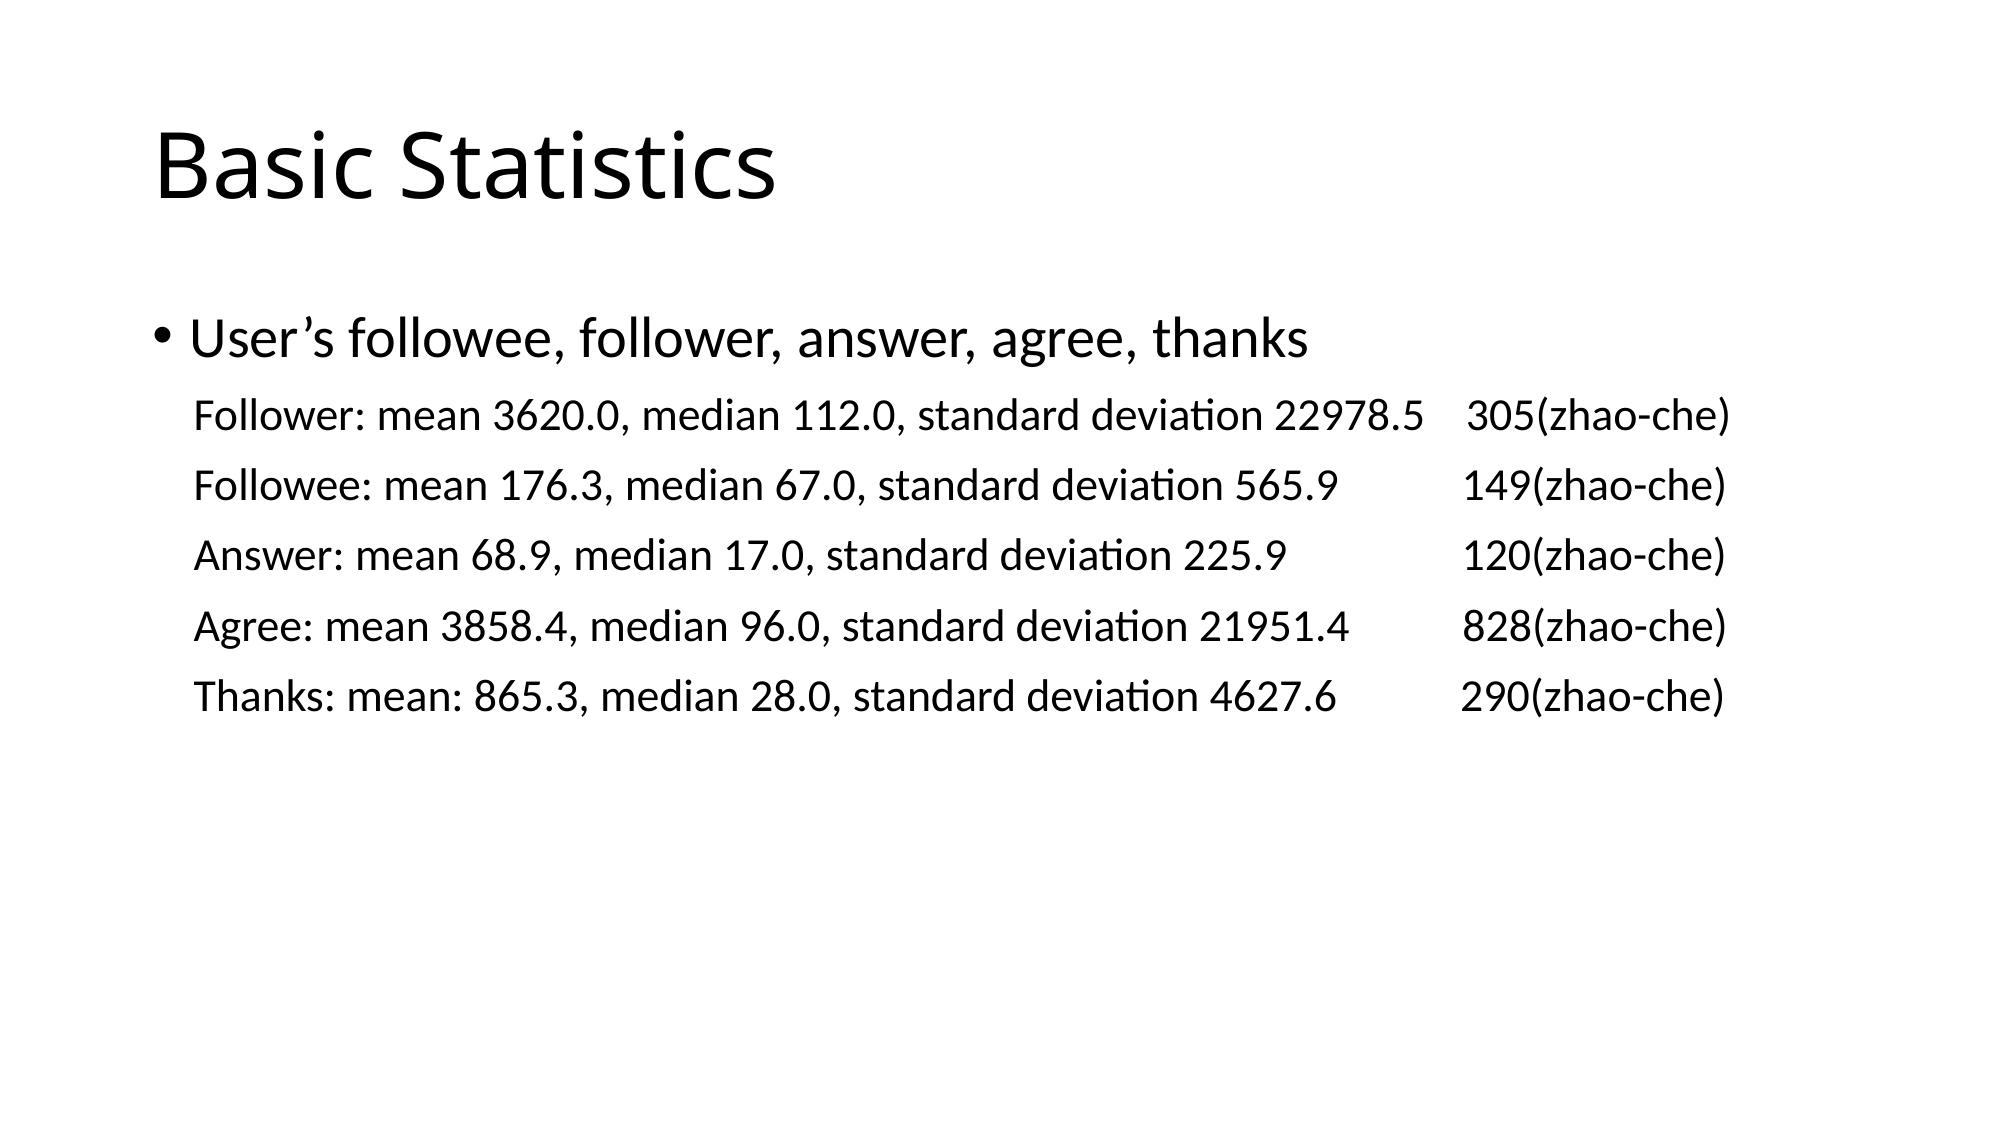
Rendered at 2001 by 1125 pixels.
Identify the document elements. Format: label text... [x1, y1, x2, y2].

title Basic Statistics [137, 59, 1863, 278]
list User’s followee, follower, answer, agree, thanks Follower: mean 3620.0, median 112.0, standard deviation 22978.5 305(zhao-che) Followee: mean 176.3, median 67.0, standard deviation 565.9 149(zhao-che) Answer: mean 68.9, median 17.0, standard deviation 225.9 120(zhao-che) Agree: mean 3858.4, median 96.0, standard deviation 21951.4 828(zhao-che) Thanks: mean: 865.3, median 28.0, standard deviation 4627.6 290(zhao-che) [137, 299, 1863, 1014]
